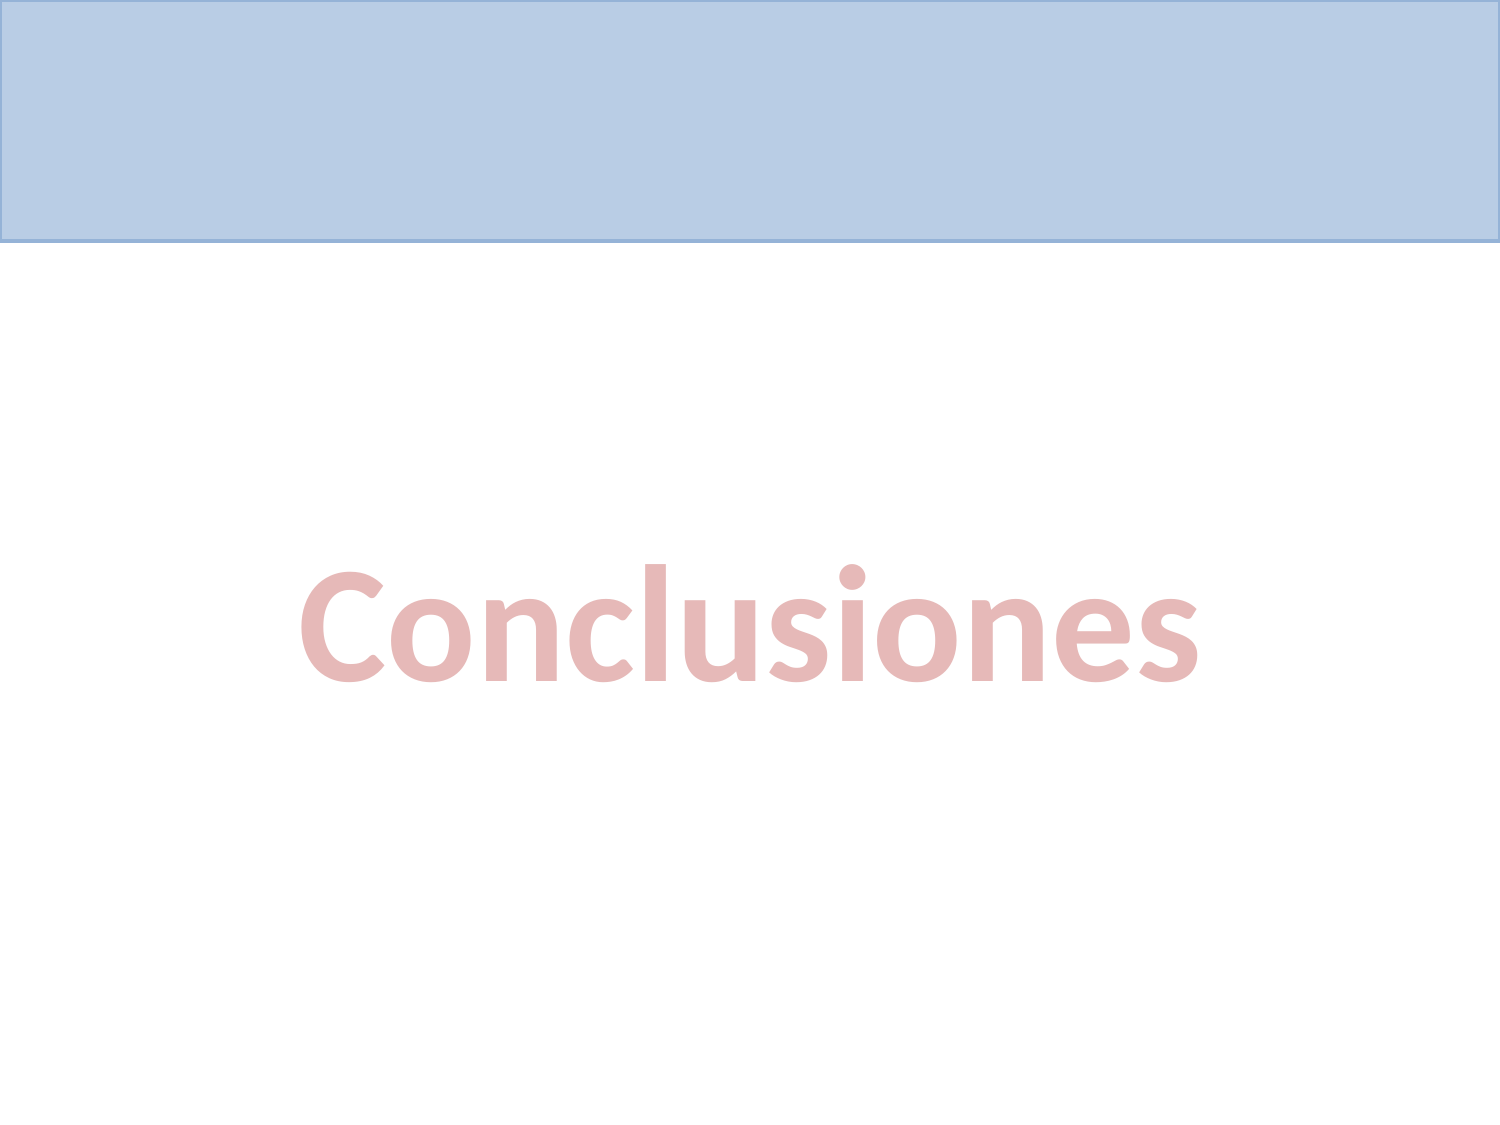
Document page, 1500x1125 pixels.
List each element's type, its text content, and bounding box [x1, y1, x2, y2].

title Conclusiones [256, 512, 1244, 715]
